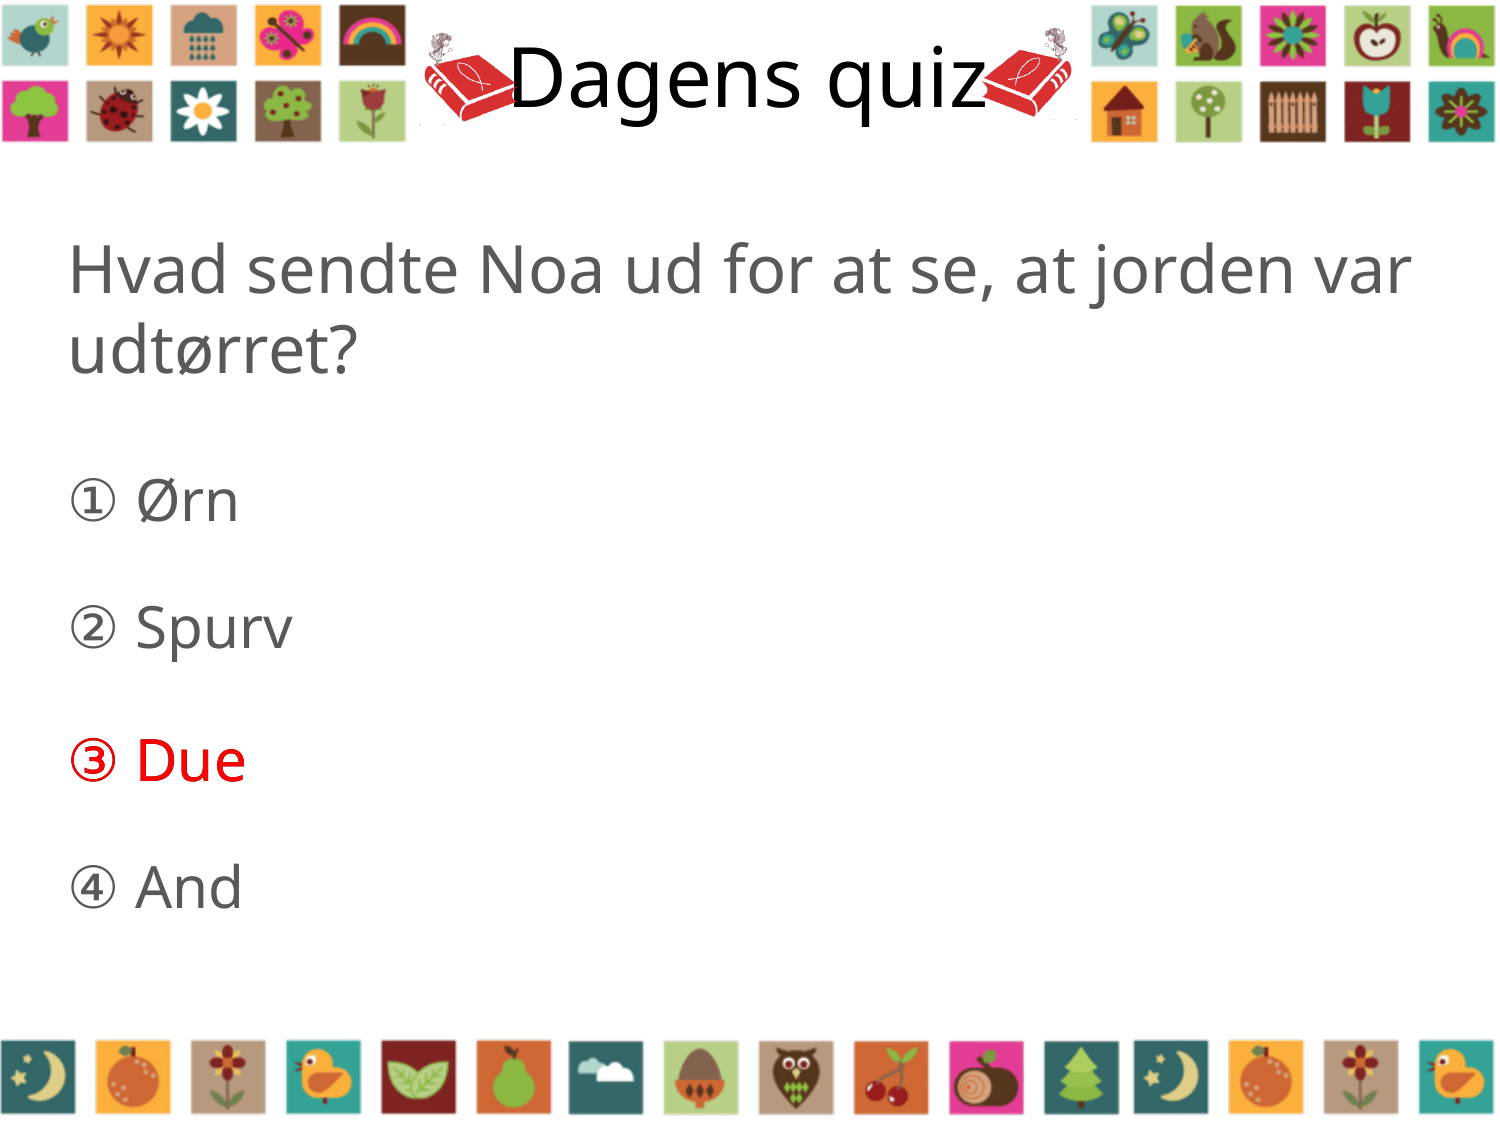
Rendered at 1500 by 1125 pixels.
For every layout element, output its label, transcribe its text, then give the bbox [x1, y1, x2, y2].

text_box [0, 1028, 1500, 1118]
text_box Dagens quiz [547, 16, 1078, 131]
text_box ③ Due [53, 716, 1483, 801]
picture [0, 3, 550, 150]
text_box ④ And [53, 842, 1483, 928]
picture [950, 3, 1500, 150]
text_box ② Spurv [53, 582, 1436, 668]
text_box ① Ørn [53, 456, 1436, 541]
text_box Hvad sendte Noa ud for at se, at jorden var udtørret? [53, 219, 1436, 395]
